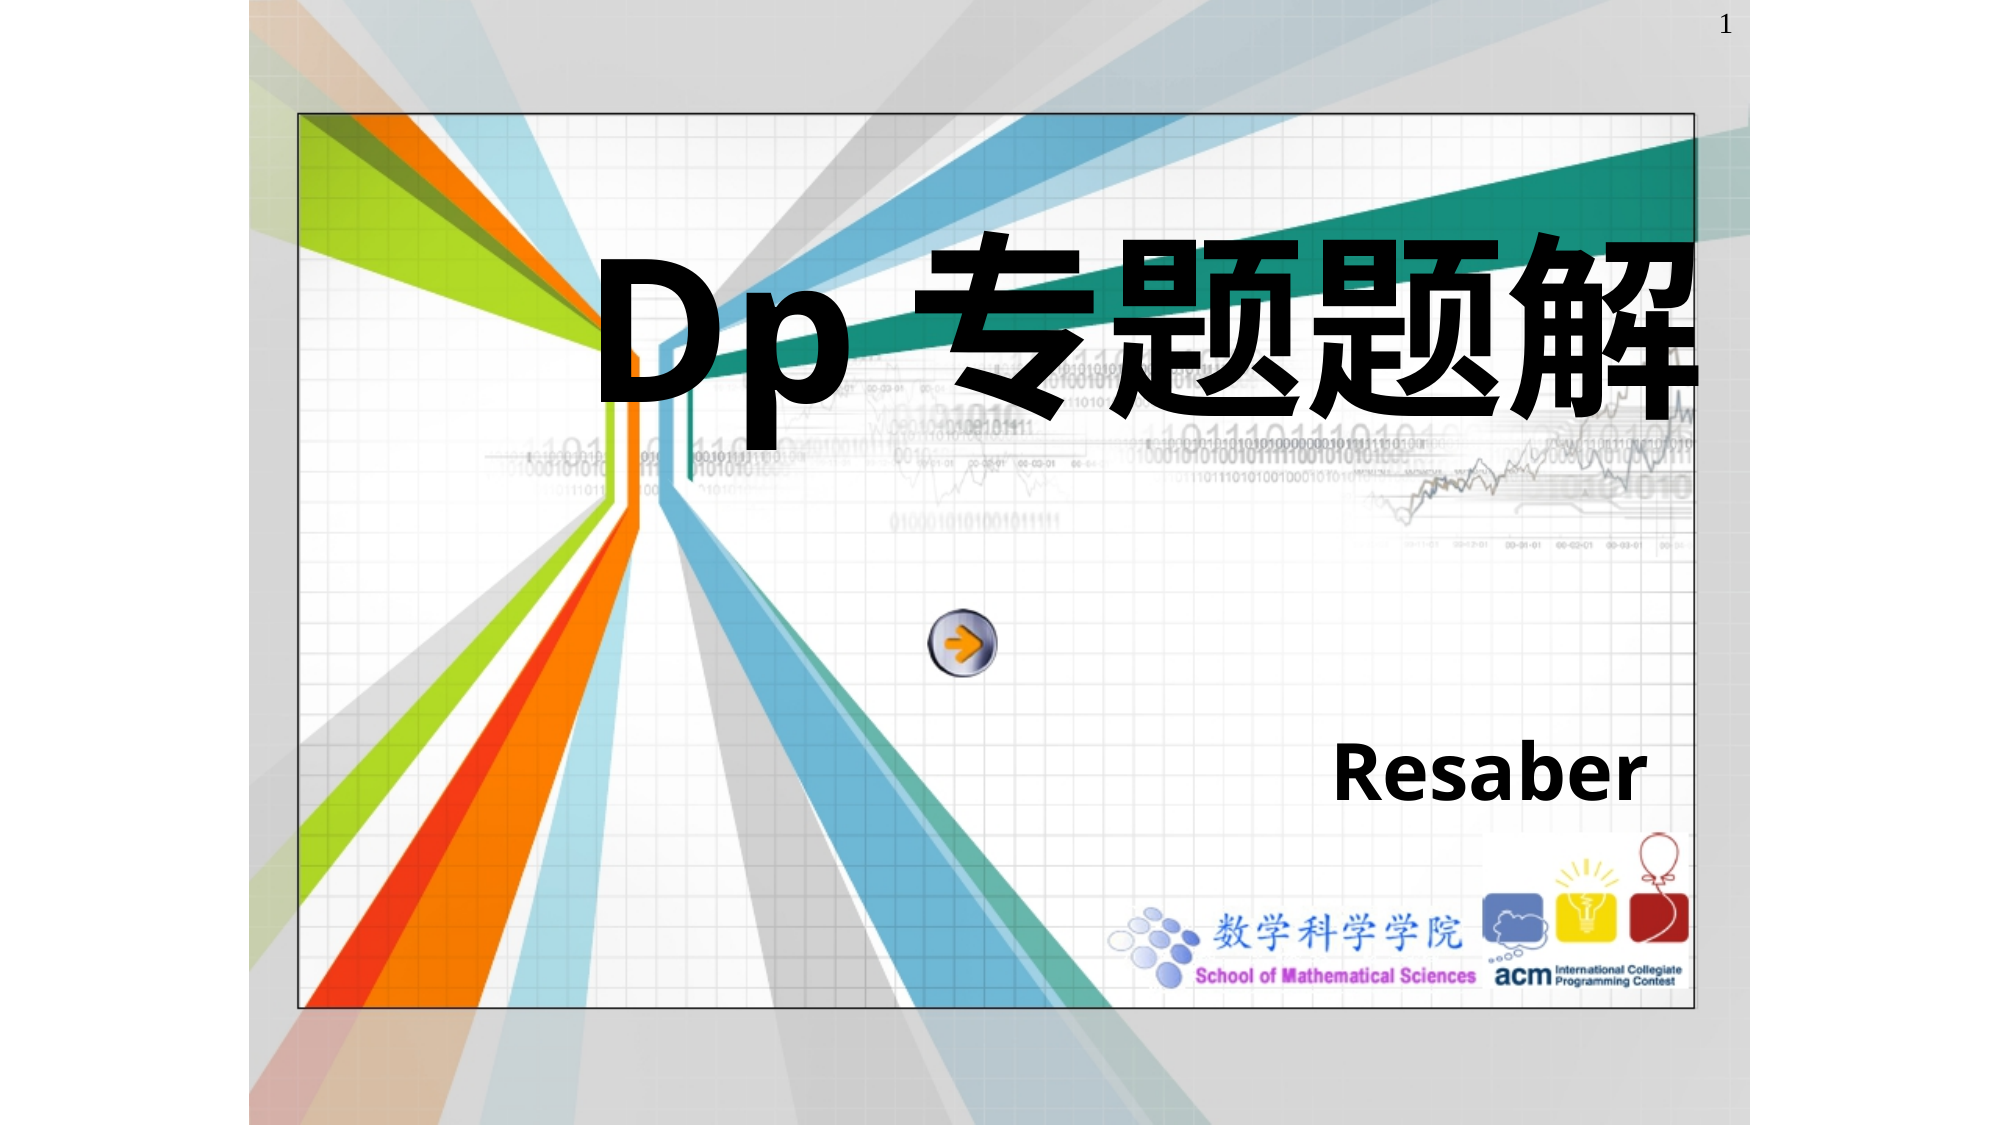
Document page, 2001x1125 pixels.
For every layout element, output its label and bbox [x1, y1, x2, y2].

picture [249, 0, 1750, 1125]
